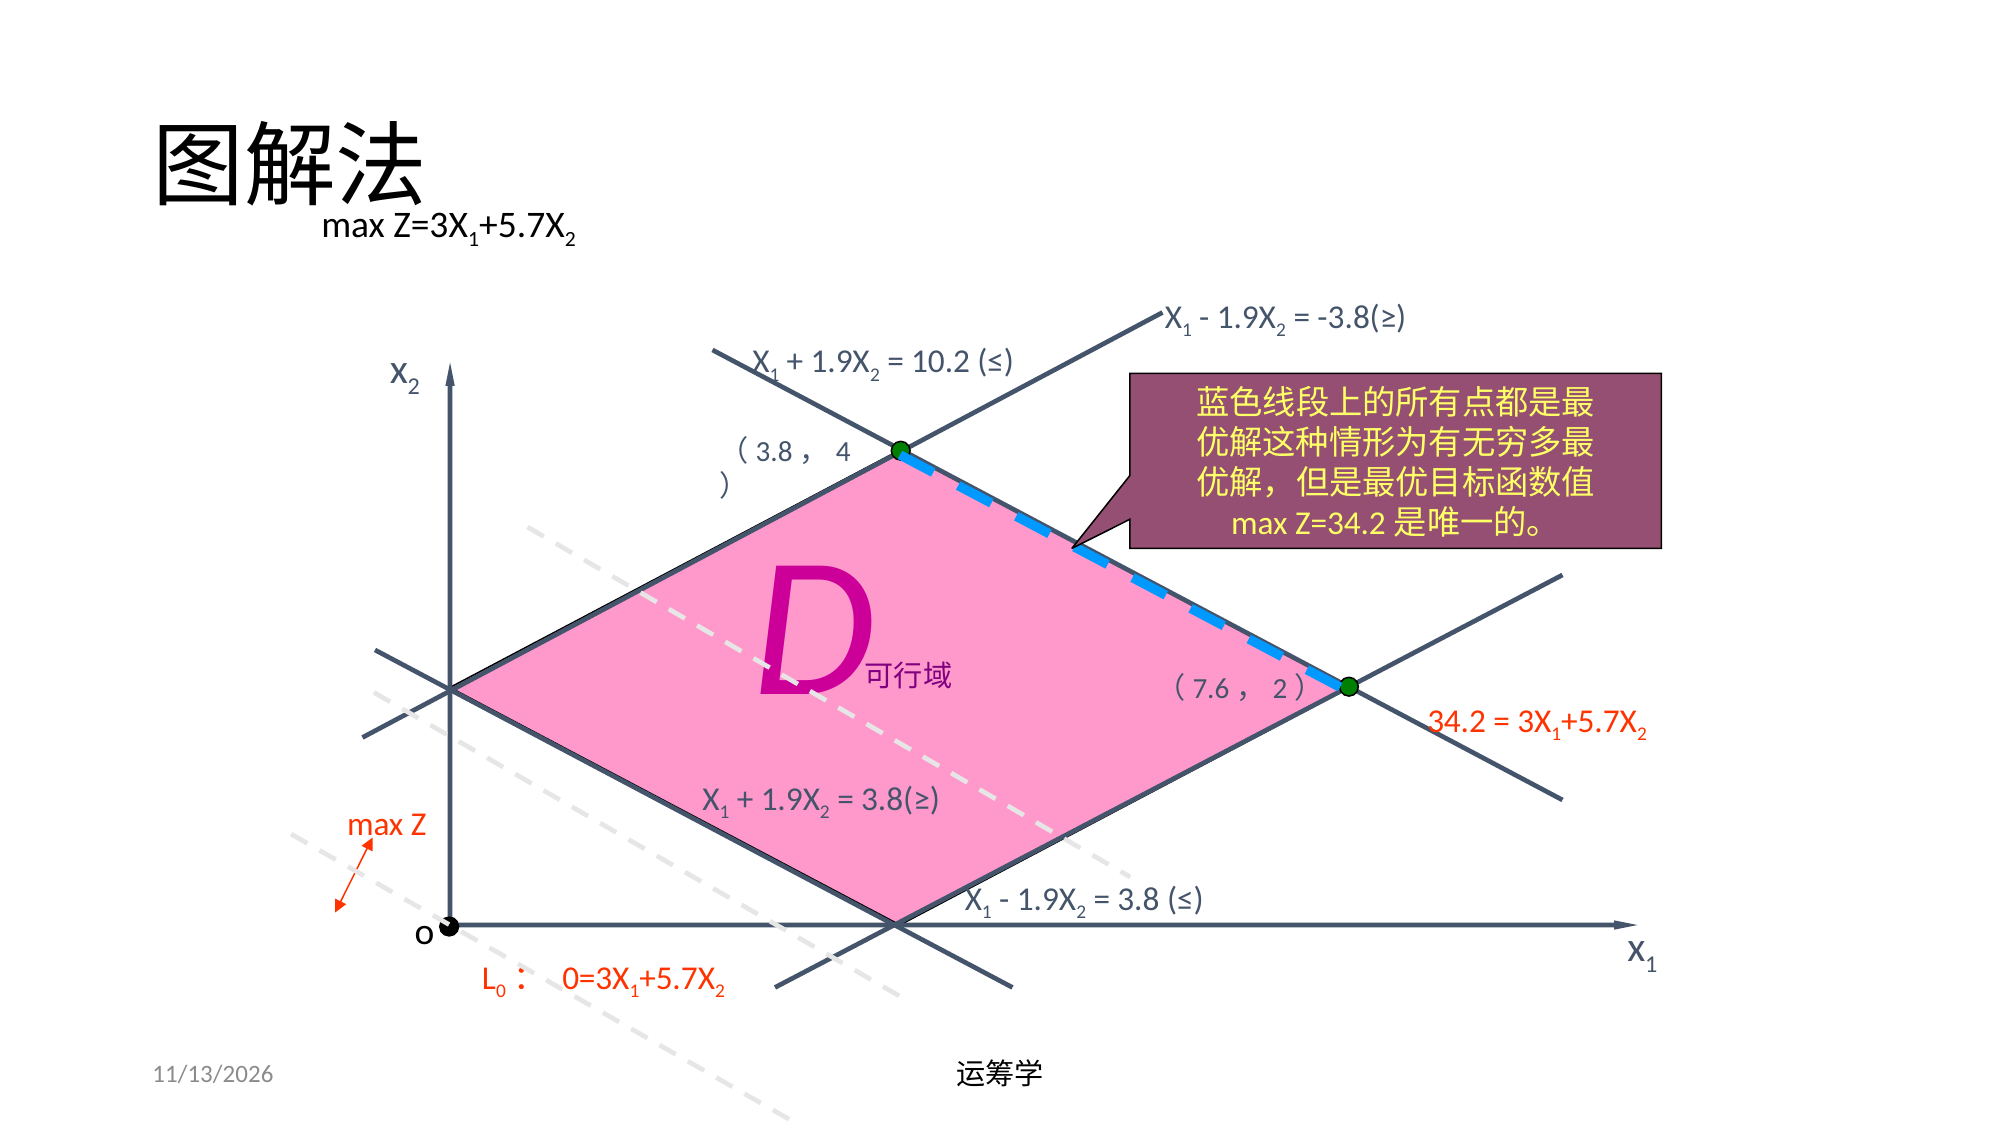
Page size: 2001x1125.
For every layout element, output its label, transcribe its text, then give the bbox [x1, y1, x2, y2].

text_box [335, 850, 367, 913]
footer 运筹学 [662, 1042, 1338, 1103]
text_box [451, 455, 1302, 924]
text_box [900, 441, 911, 461]
text_box X1 + 1.9X2 = 3.8(≥) [687, 769, 1013, 830]
text_box X1 - 1.9X2 = 3.8 (≤) [949, 869, 1263, 930]
text_box [439, 917, 459, 936]
text_box X1 + 1.9X2 = 10.2 (≤) [737, 332, 1075, 393]
text_box 蓝色线段上的所有点都是最 优解这种情形为有无穷多最 优解，但是最优目标函数值 max Z=34.2是唯一的。 [1071, 373, 1662, 549]
text_box D [737, 487, 913, 743]
text_box L0： 0=3X1+5.7X2 [467, 944, 805, 1010]
text_box x2 [374, 334, 463, 407]
text_box max Z=3X1+5.7X2 [306, 192, 591, 258]
text_box o [399, 899, 463, 960]
text_box （3.8，4） [704, 424, 900, 510]
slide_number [137, 1042, 588, 1103]
text_box 34.2 = 3X1+5.7X2 [1412, 687, 1688, 752]
text_box X1 - 1.9X2 = -3.8(≥) [1149, 287, 1488, 348]
text_box （7.6，2） [1141, 662, 1350, 713]
text_box 可行域 [849, 649, 988, 700]
text_box x1 [1612, 912, 1700, 985]
text_box [1339, 677, 1359, 697]
text_box max Z [324, 794, 463, 850]
title 图解法 [137, 59, 1863, 278]
